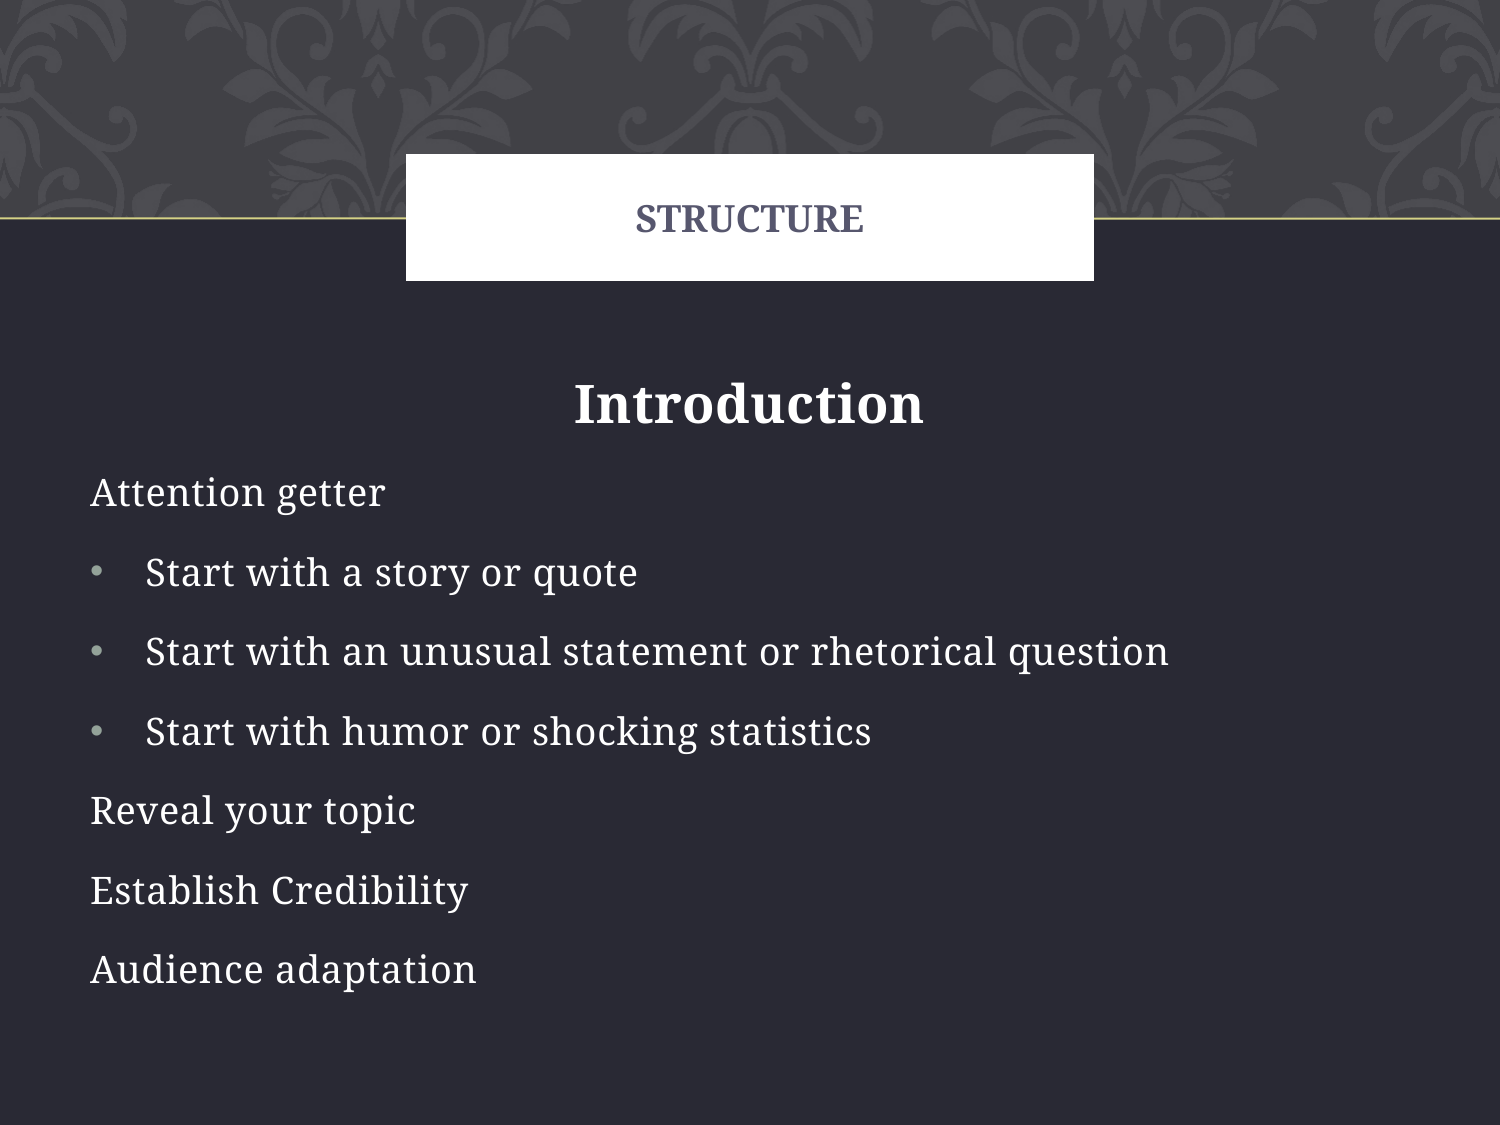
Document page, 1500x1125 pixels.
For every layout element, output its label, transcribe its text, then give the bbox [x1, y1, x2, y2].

list Introduction Attention getter Start with a story or quote Start with an unusual statement or rhetorical question Start with humor or shocking statistics Reveal your topic Establish Credibility Audience adaptation [75, 331, 1425, 1000]
title Structure [406, 154, 1094, 281]
